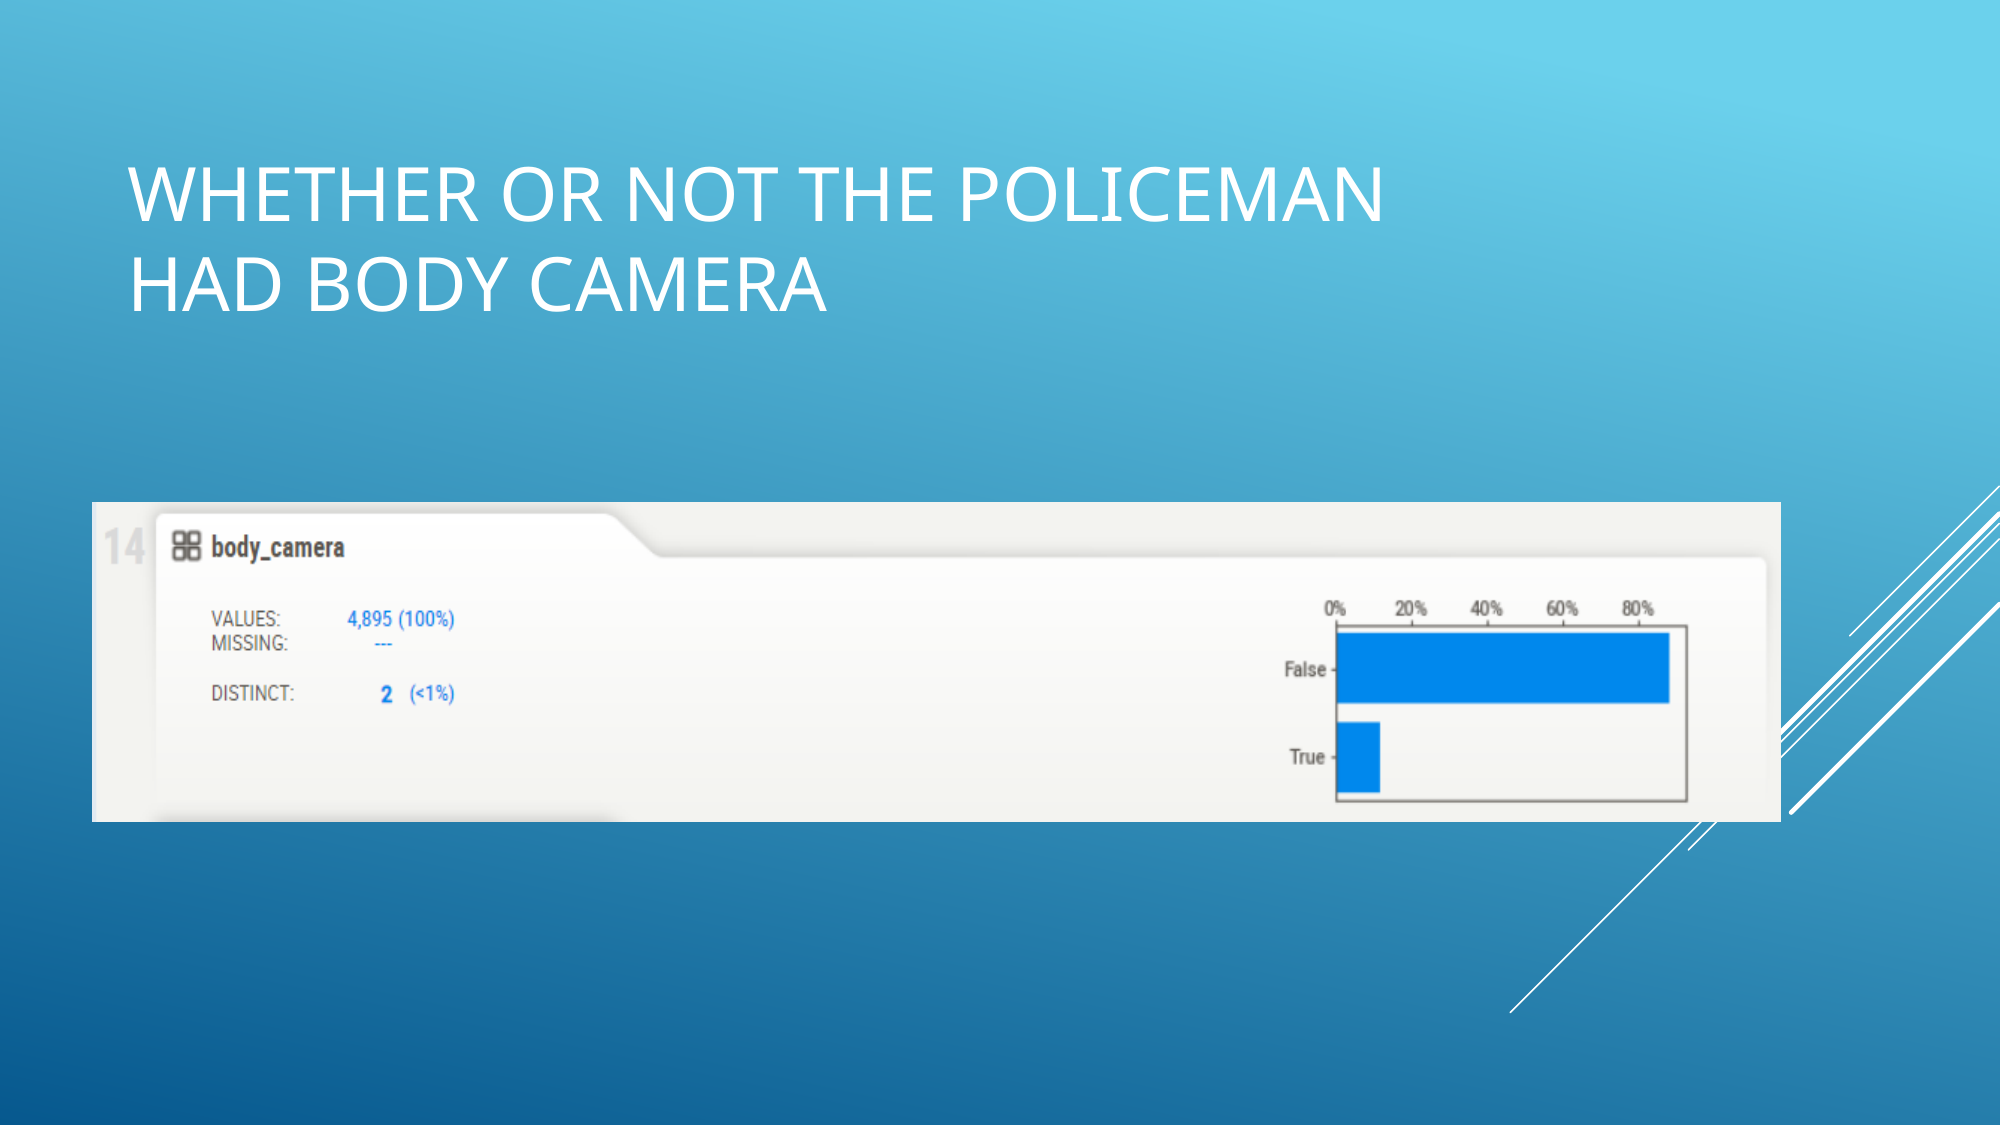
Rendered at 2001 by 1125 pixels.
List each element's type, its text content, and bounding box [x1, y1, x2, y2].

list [92, 502, 1781, 823]
title Whether or not the policeman had body camera [112, 112, 1513, 360]
